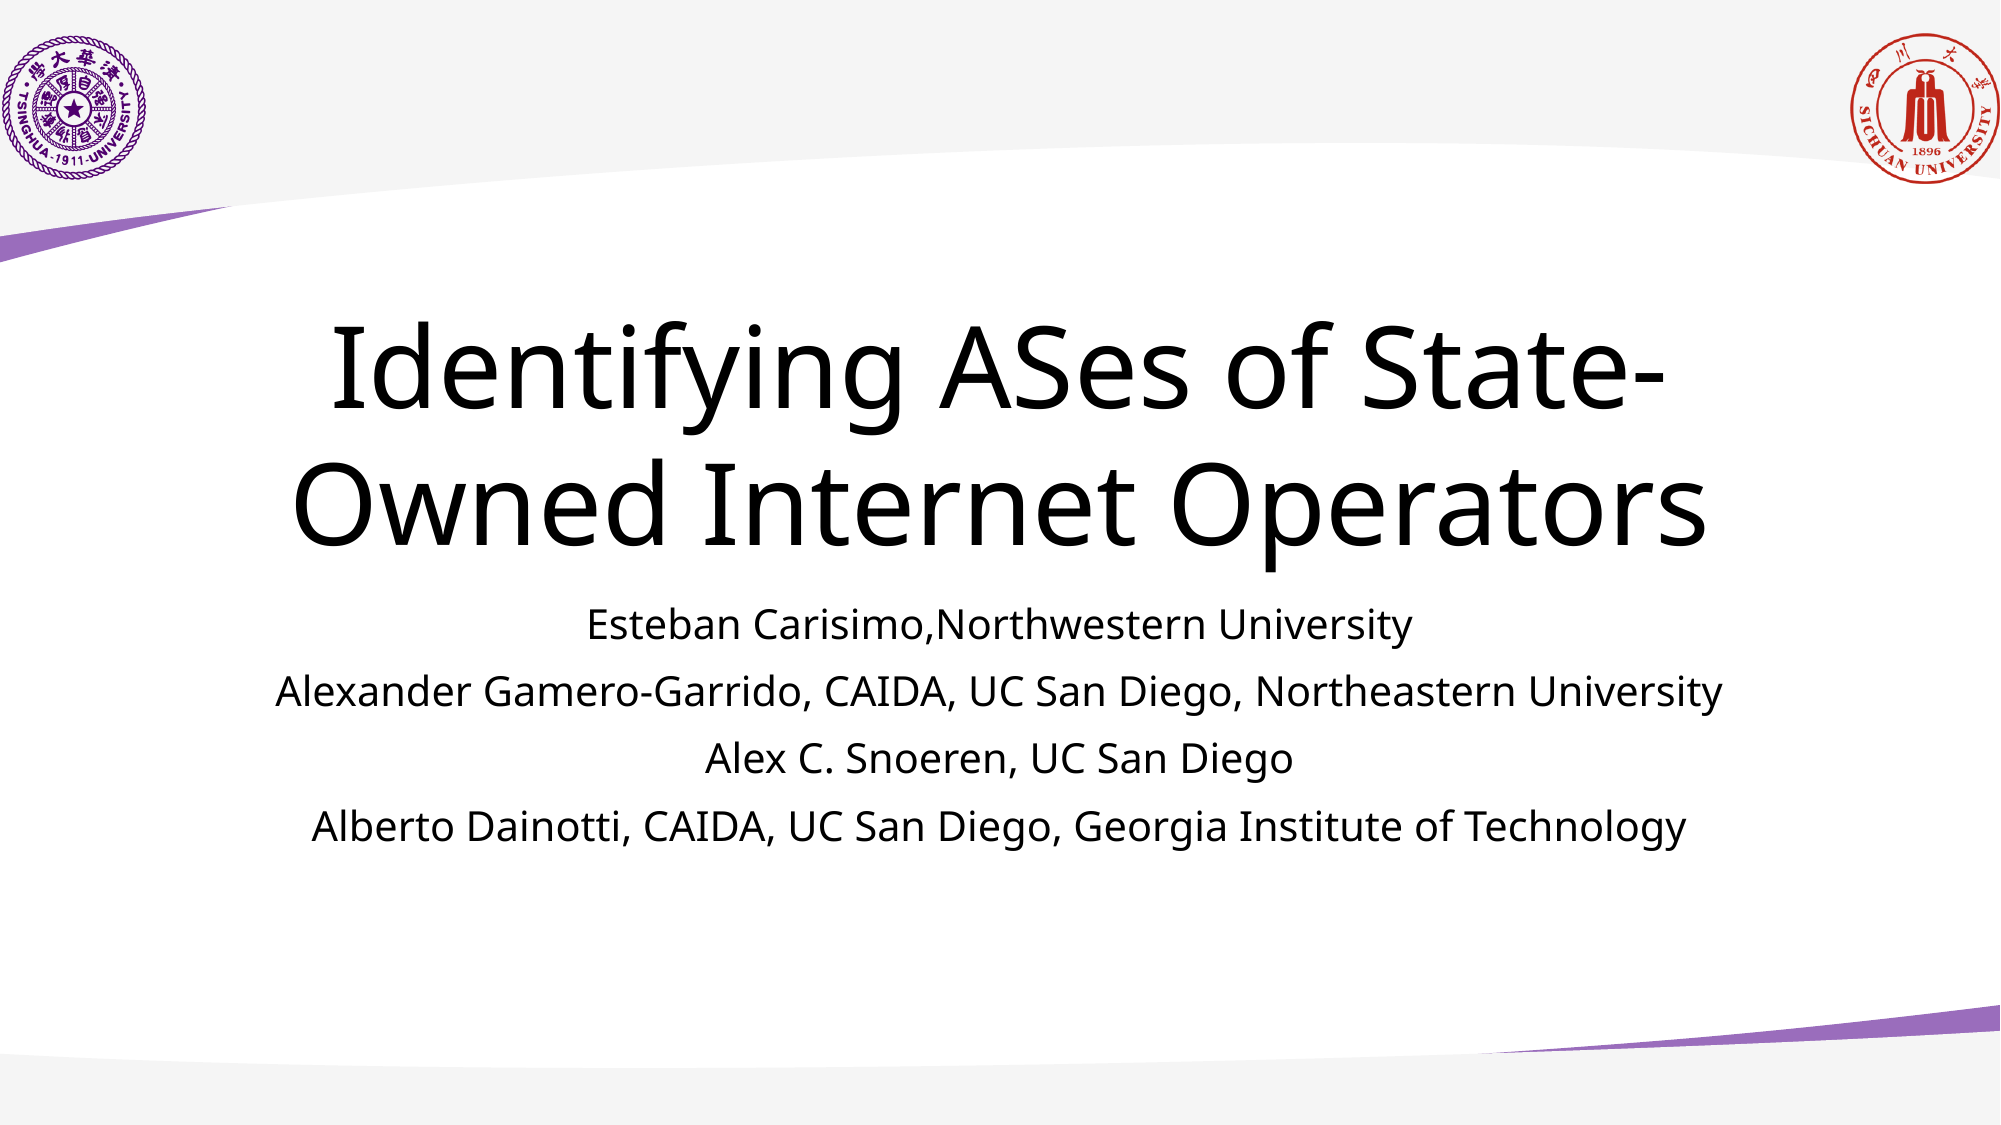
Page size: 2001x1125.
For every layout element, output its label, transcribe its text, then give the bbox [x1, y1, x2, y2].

title Identifying ASes of State-Owned Internet Operators [249, 184, 1750, 576]
picture [0, 33, 150, 184]
picture [1850, 33, 2000, 184]
subtitle Esteban Carisimo,Northwestern University Alexander Gamero-Garrido, CAIDA, UC San Diego, Northeastern University Alex C. Snoeren, UC San Diego Alberto Dainotti, CAIDA, UC San Diego, Georgia Institute of Technology [249, 590, 1750, 863]
